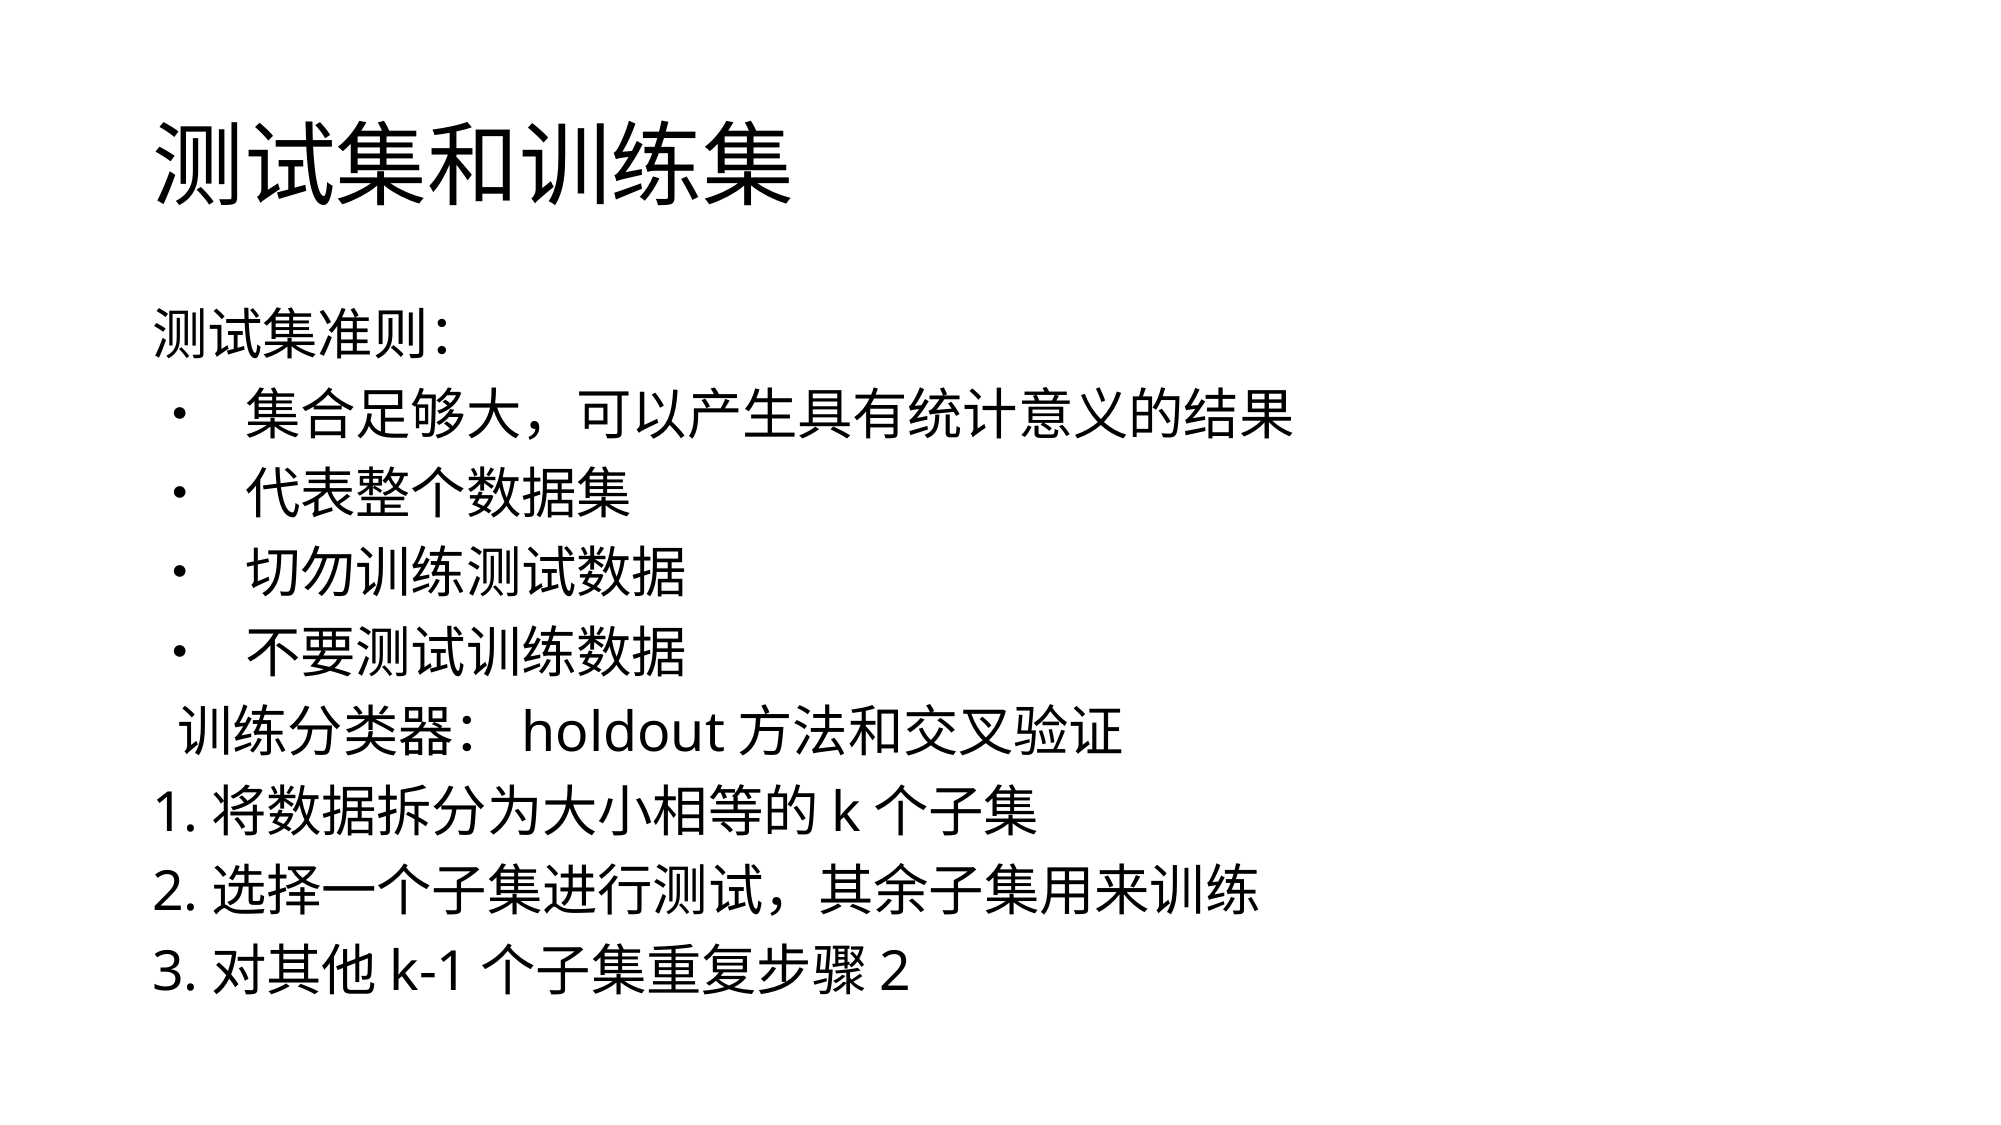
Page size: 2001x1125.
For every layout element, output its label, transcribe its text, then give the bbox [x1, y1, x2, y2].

title 测试集和训练集 [137, 59, 1863, 278]
list 测试集准则： • 集合足够大，可以产生具有统计意义的结果 • 代表整个数据集 • 切勿训练测试数据 • 不要测试训练数据 训练分类器：holdout方法和交叉验证 1.将数据拆分为大小相等的k个子集 2.选择一个子集进行测试，其余子集用来训练 3.对其他k-1个子集重复步骤2 [137, 299, 1863, 1014]
